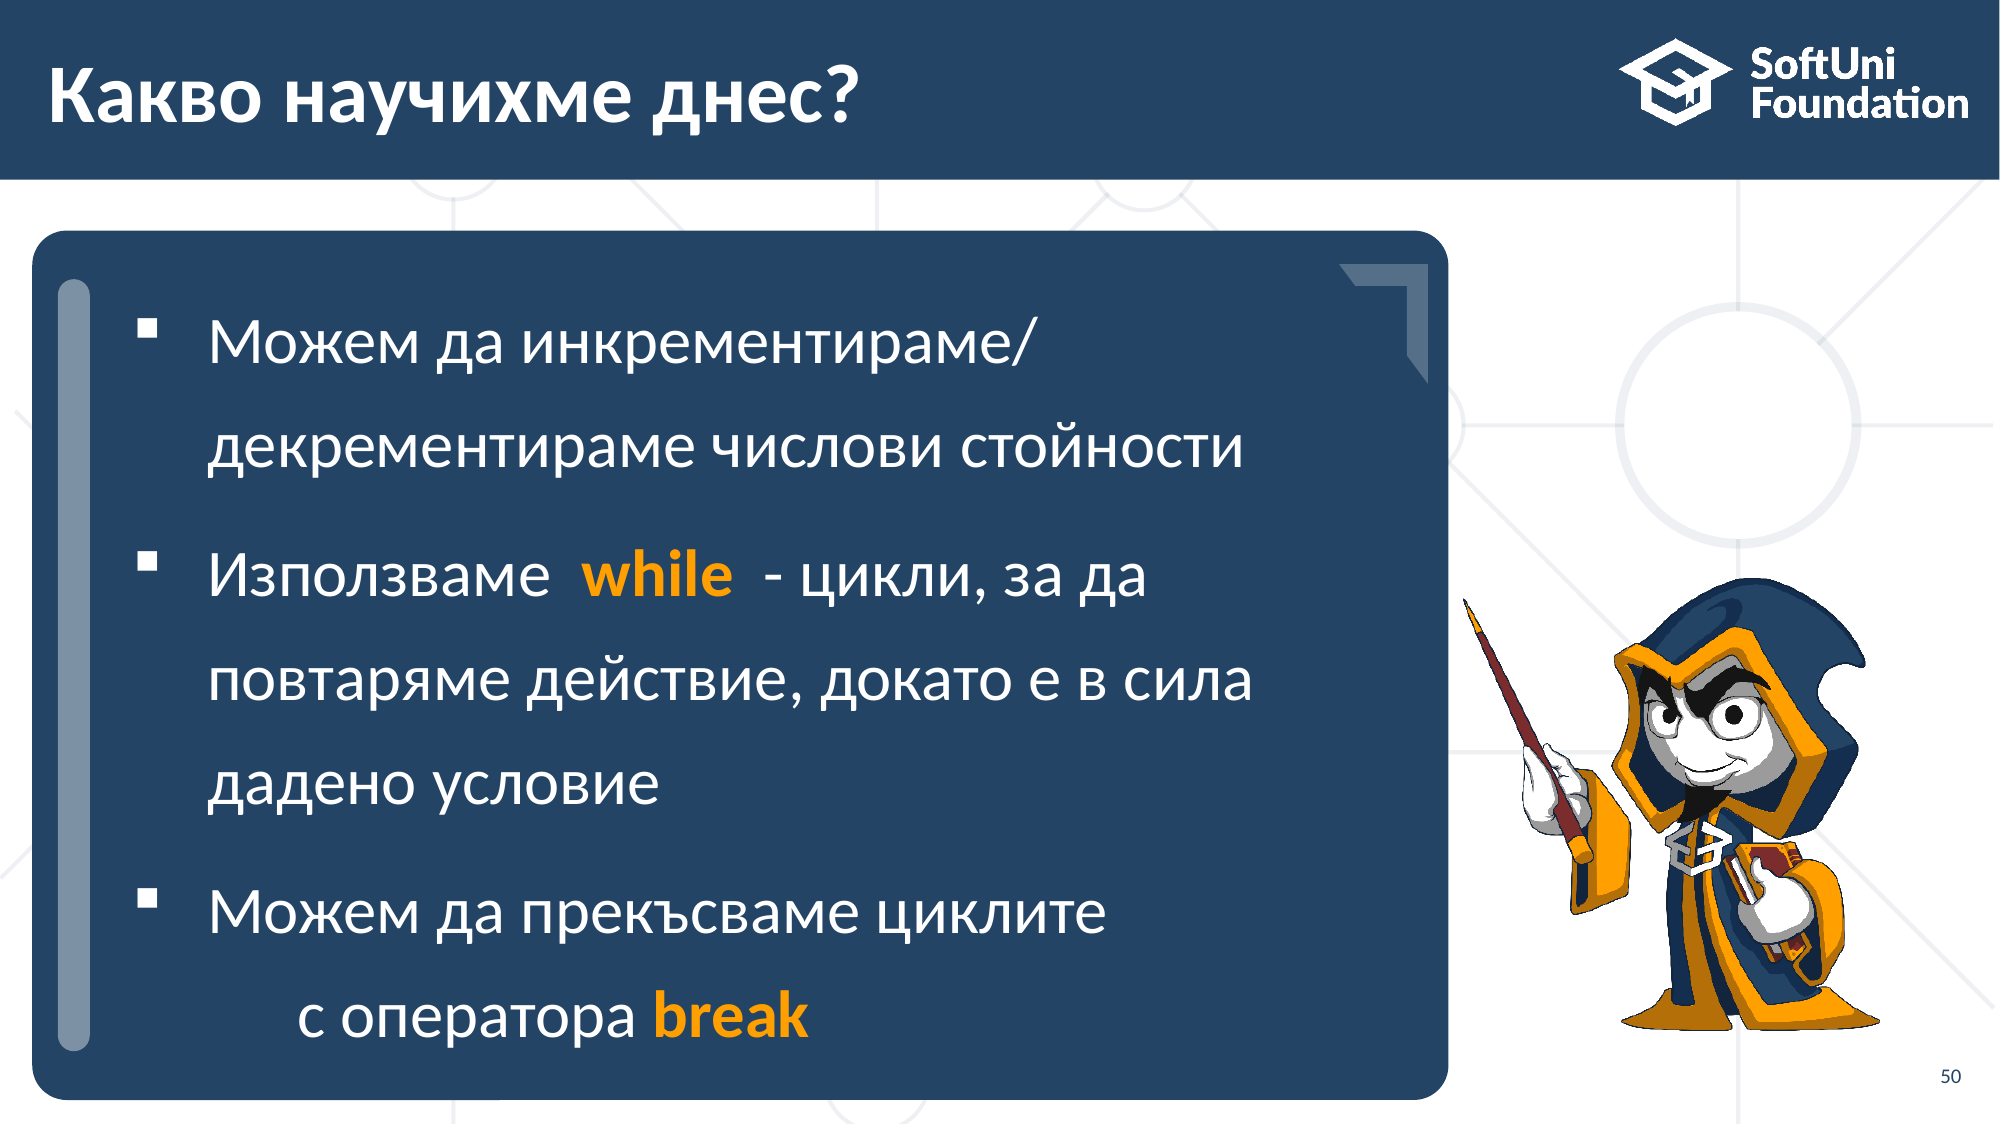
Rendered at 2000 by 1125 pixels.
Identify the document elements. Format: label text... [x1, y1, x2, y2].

title Какво научихме днес? [31, 16, 1591, 162]
picture [1447, 537, 1921, 1050]
picture [1618, 38, 1968, 126]
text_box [31, 230, 1449, 1101]
slide_number 50 [1896, 1049, 1968, 1101]
